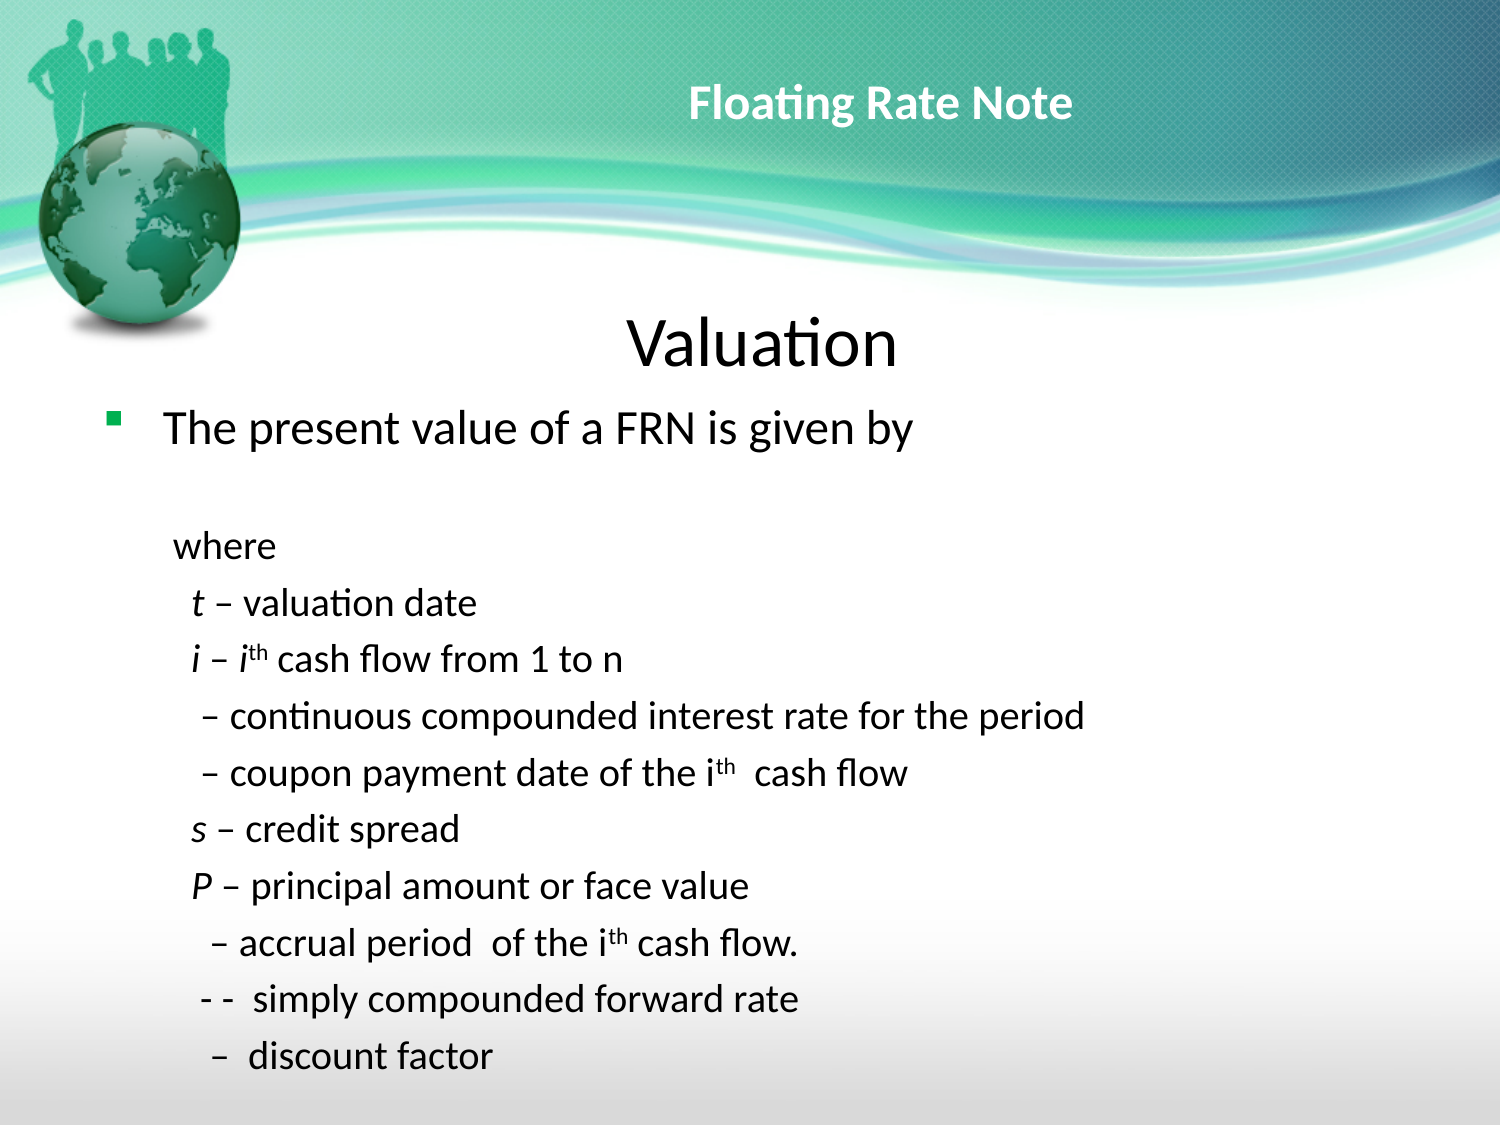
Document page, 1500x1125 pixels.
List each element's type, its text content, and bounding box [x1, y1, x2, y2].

picture [0, 0, 1500, 1125]
title Floating Rate Note [287, 5, 1475, 194]
